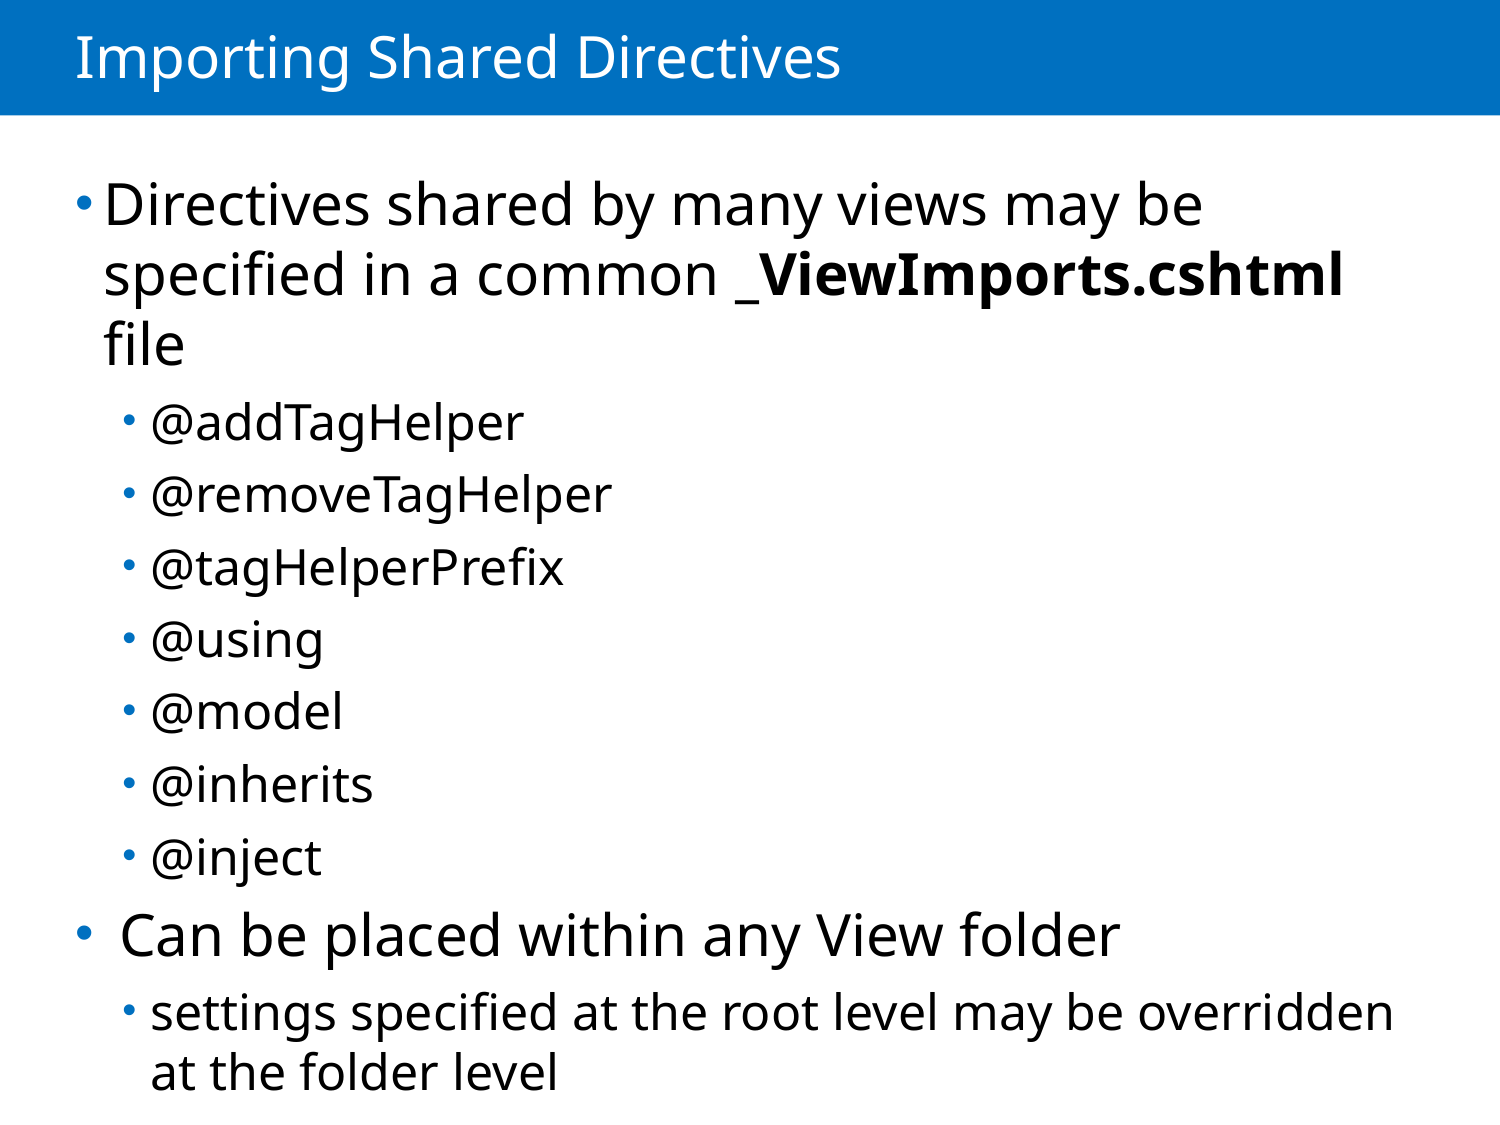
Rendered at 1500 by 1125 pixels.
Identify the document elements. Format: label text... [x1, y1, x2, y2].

list Directives shared by many views may be specified in a common _ViewImports.cshtml file @addTagHelper @removeTagHelper @tagHelperPrefix @using @model @inherits @inject Can be placed within any View folder settings specified at the root level may be overridden at the folder level [74, 167, 1408, 1013]
title Importing Shared Directives [75, 0, 1351, 122]
